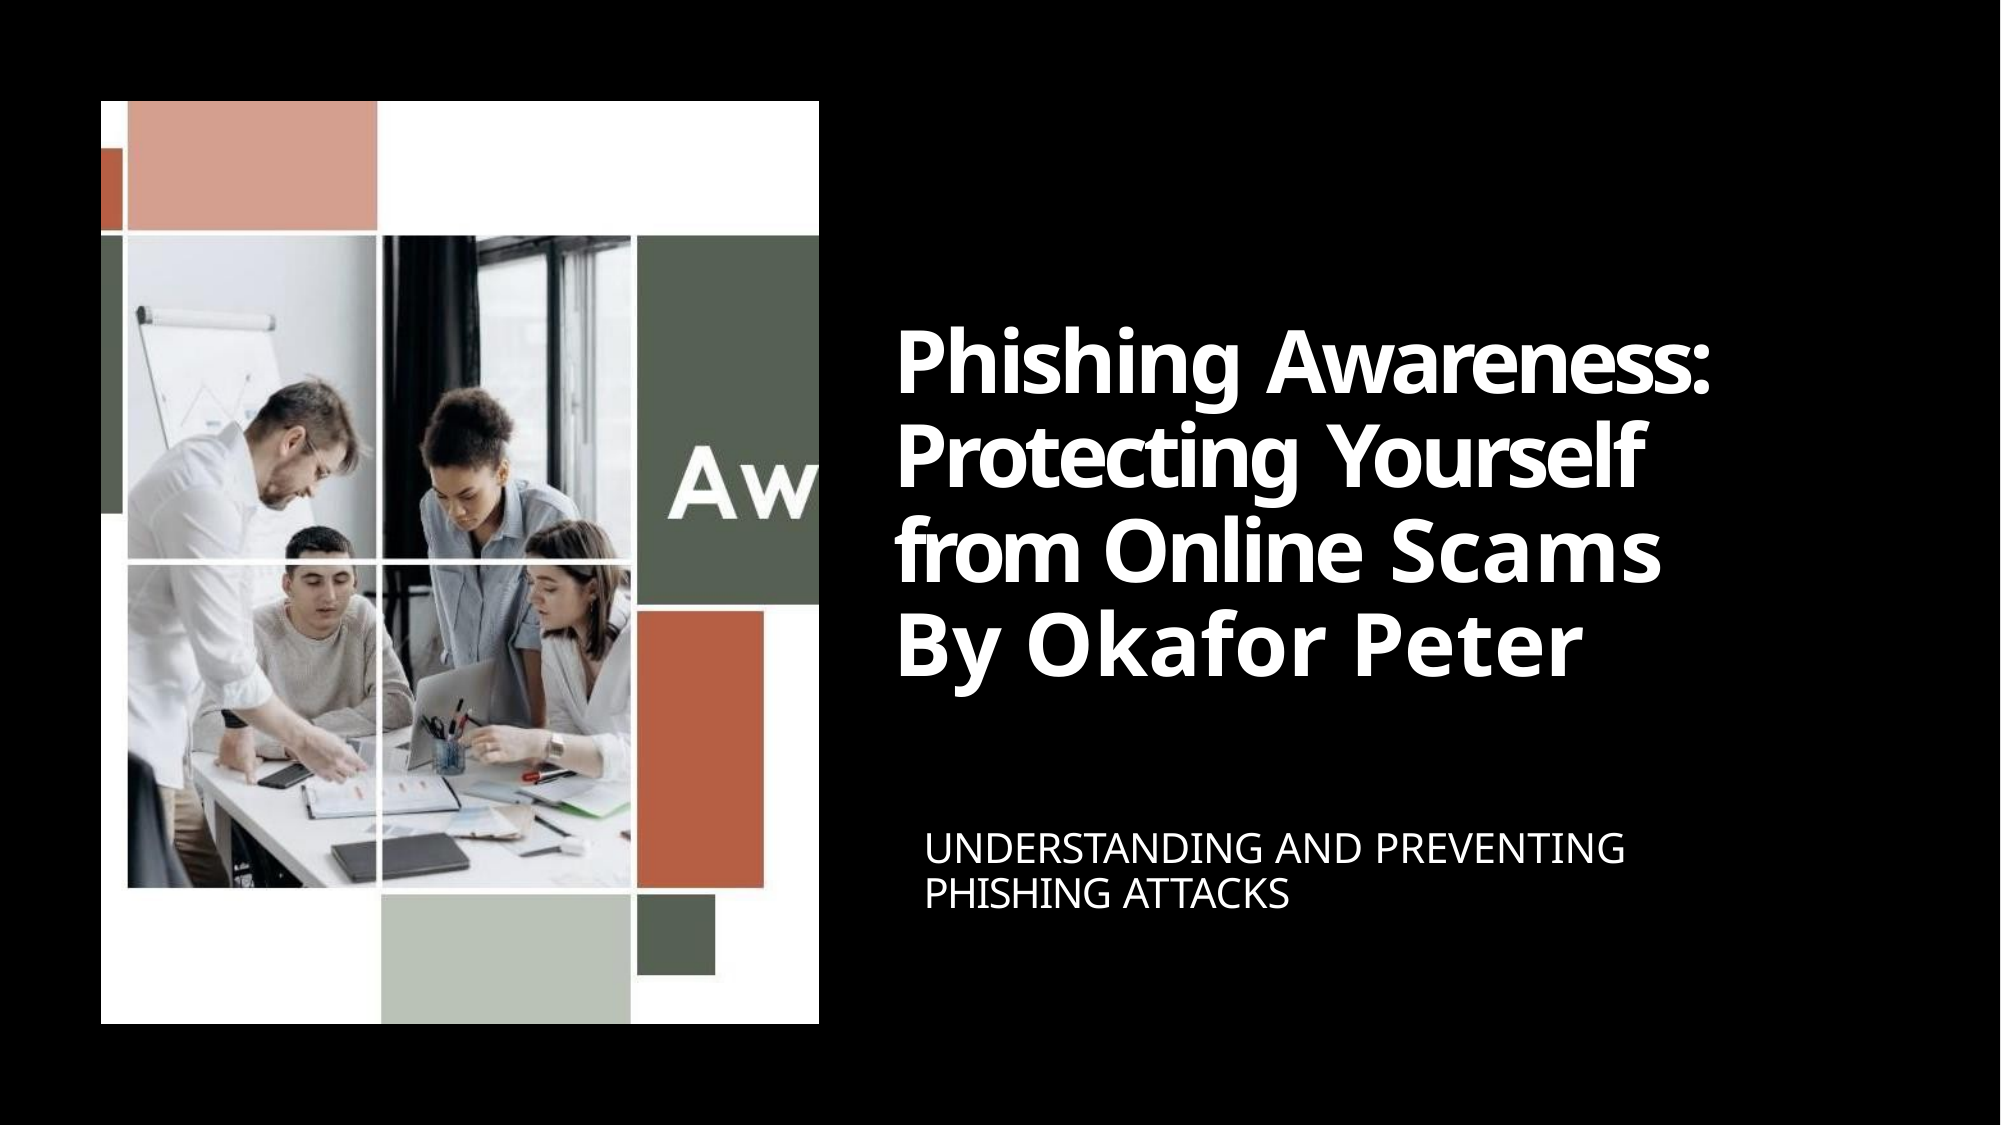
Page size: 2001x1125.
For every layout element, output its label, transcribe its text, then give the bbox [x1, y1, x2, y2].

picture [101, 101, 819, 1024]
title Phishing Awareness: Protecting Yourself from Online Scams By Okafor Peter [891, 305, 1767, 696]
text_box UNDERSTANDING AND PREVENTING PHISHING ATTACKS [921, 818, 1681, 917]
